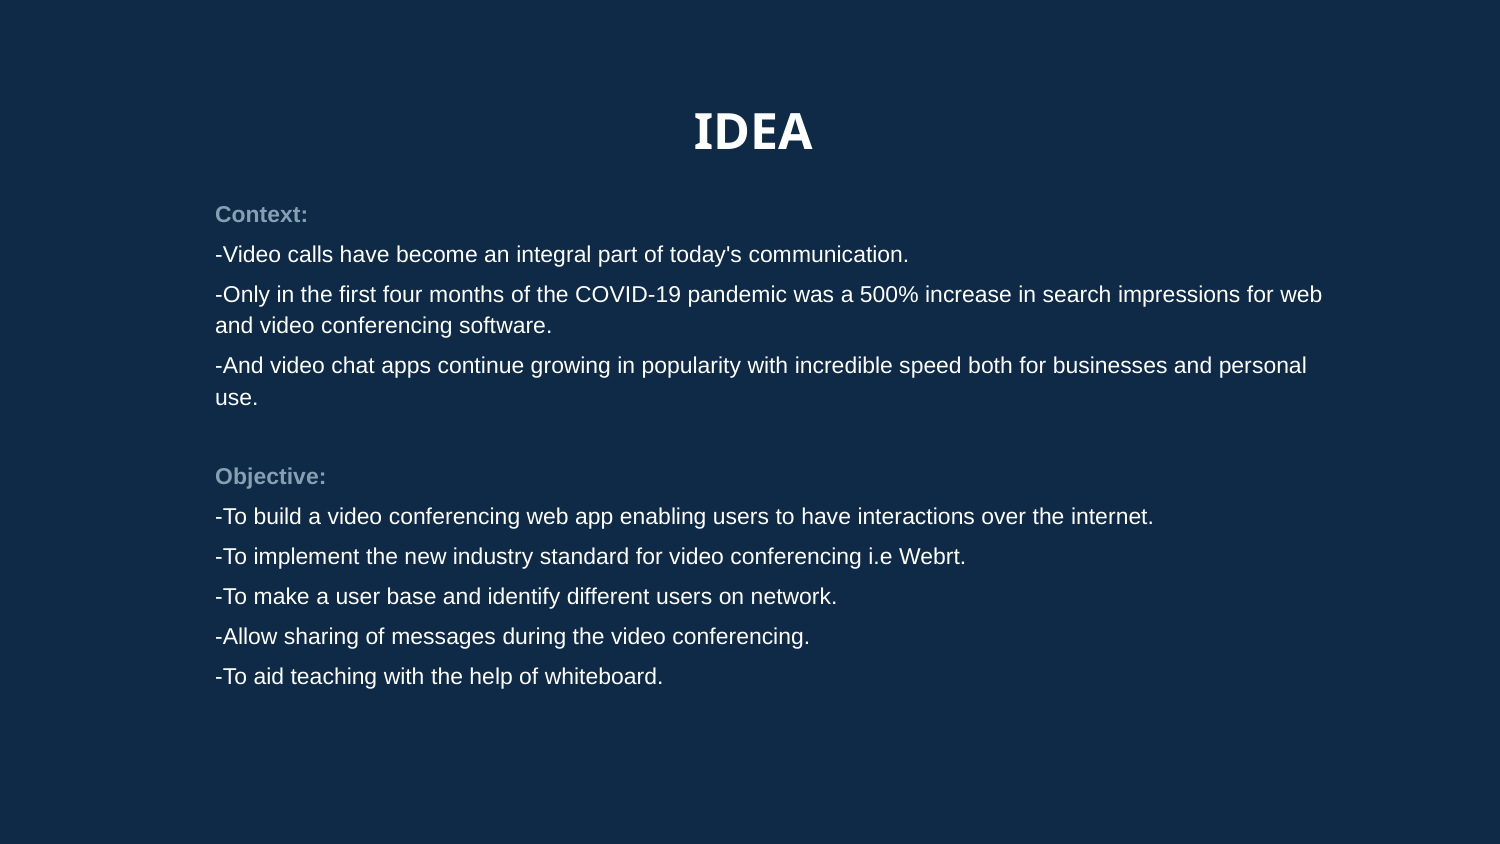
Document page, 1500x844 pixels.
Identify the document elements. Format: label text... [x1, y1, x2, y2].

list Context: -Video calls have become an integral part of today's communication. -Only in the first four months of the COVID-19 pandemic was a 500% increase in search impressions for web and video conferencing software. -And video chat apps continue growing in popularity with incredible speed both for businesses and personal use. Objective: -To build a video conferencing web app enabling users to have interactions over the internet. -To implement the new industry standard for video conferencing i.e Webrt. -To make a user base and identify different users on network. -Allow sharing of messages during the video conferencing. -To aid teaching with the help of whiteboard. [200, 180, 1357, 253]
title IDEA [175, 84, 1332, 164]
